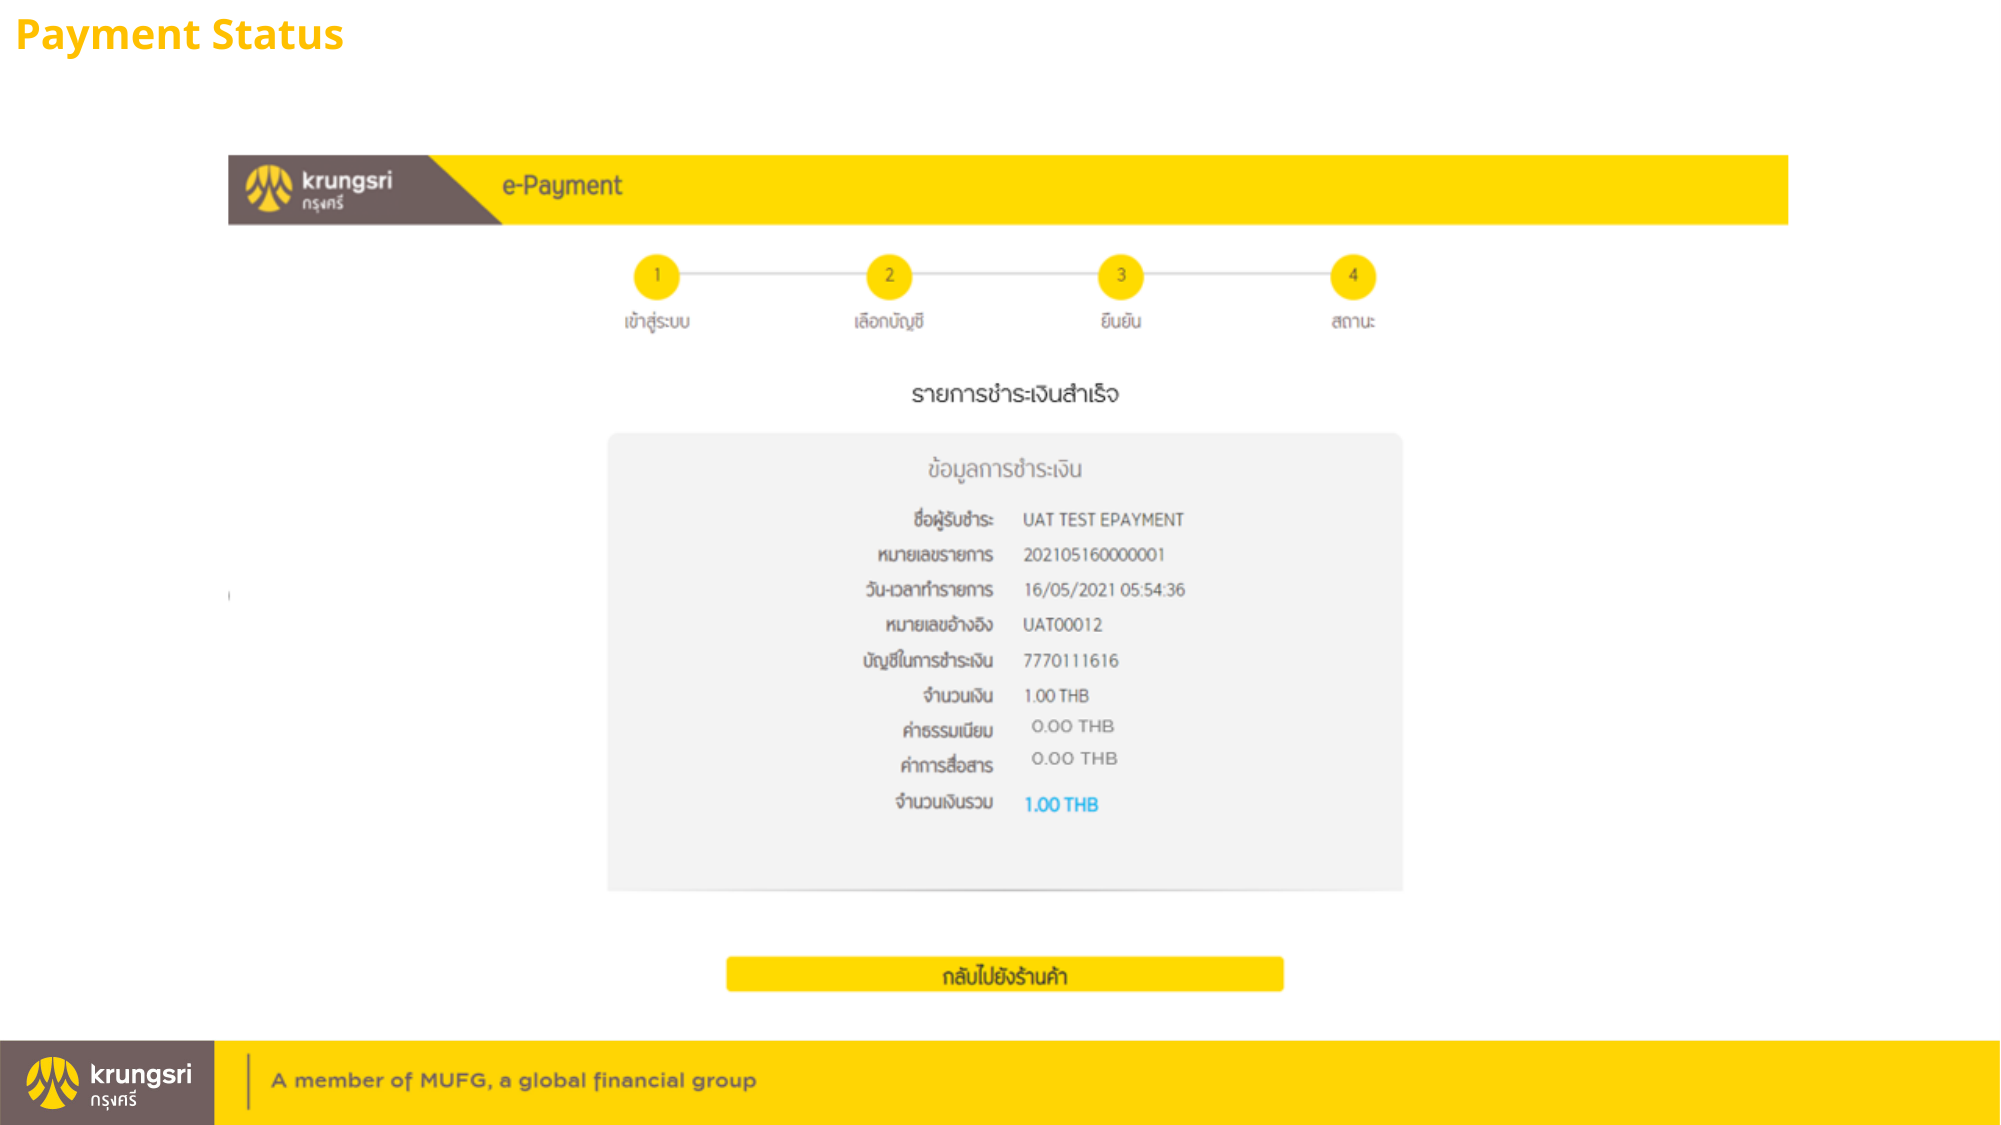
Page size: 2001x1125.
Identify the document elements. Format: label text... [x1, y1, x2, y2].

picture [0, 0, 2000, 1125]
text_box Payment Status [0, 0, 1859, 65]
